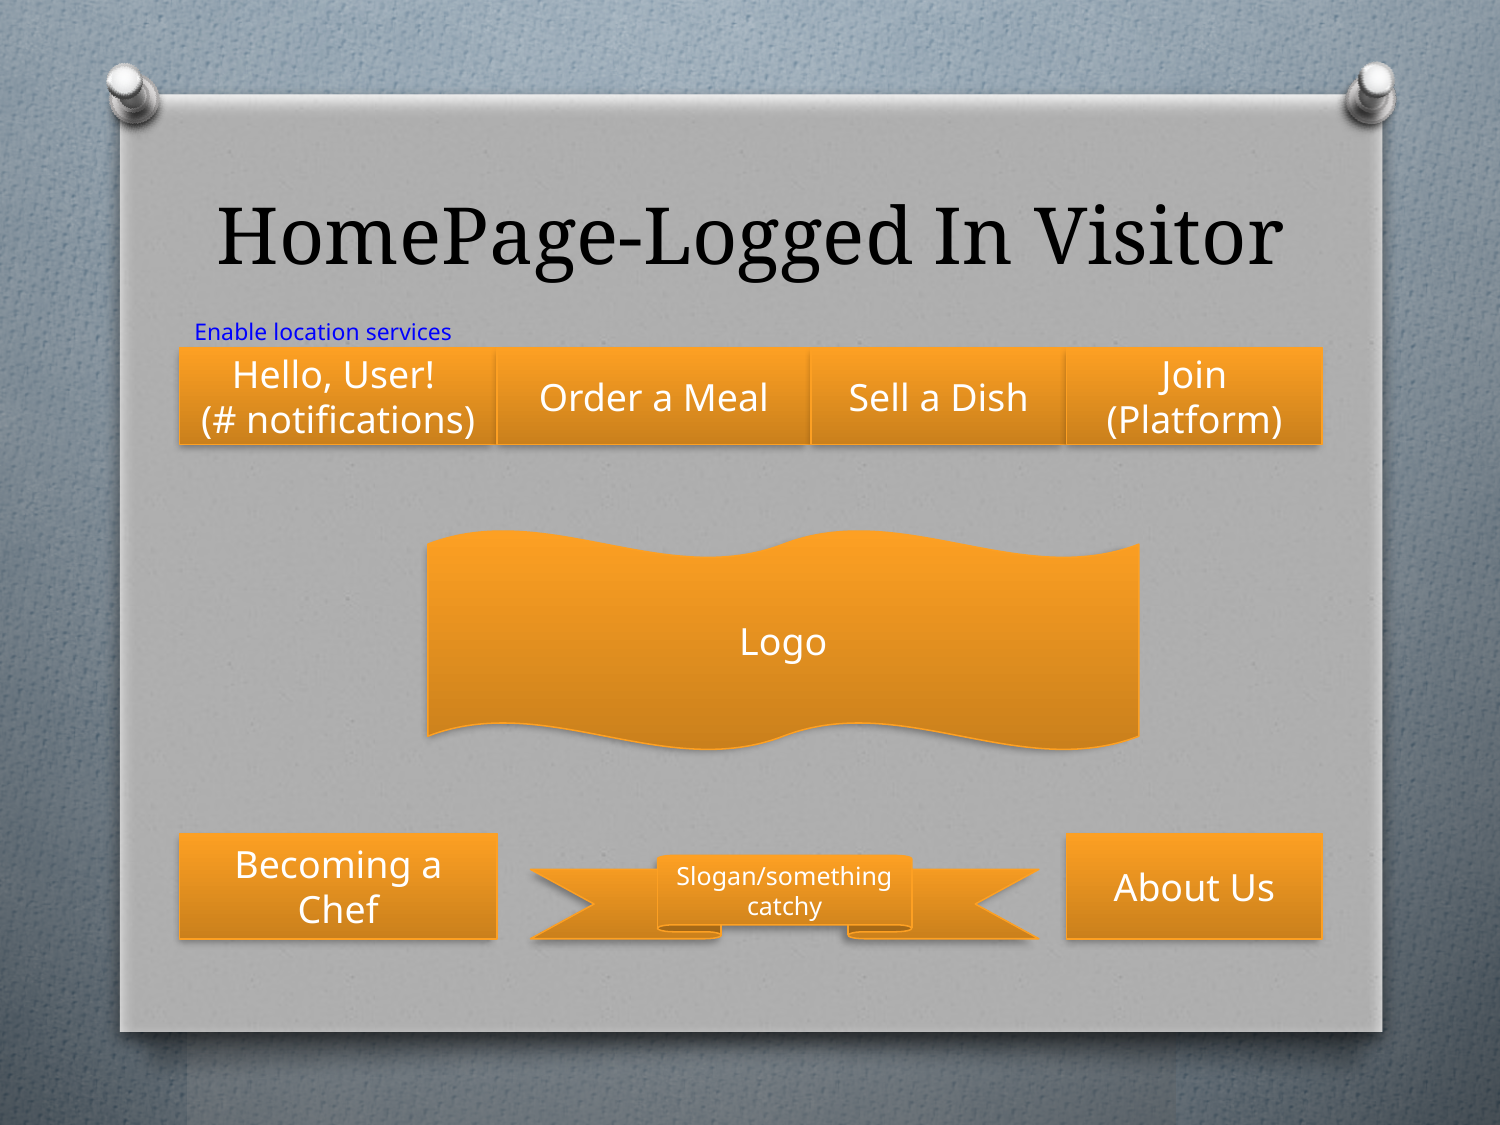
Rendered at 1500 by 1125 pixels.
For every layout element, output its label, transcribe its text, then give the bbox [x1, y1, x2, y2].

picture [75, 29, 198, 153]
picture [1317, 35, 1439, 156]
text_box Enable location services [179, 309, 498, 353]
text_box Becoming a Chef [179, 833, 498, 940]
title HomePage-Logged In Visitor [179, 134, 1323, 332]
text_box Slogan/something catchy [529, 854, 1040, 940]
text_box Sell a Dish [810, 347, 1066, 445]
text_box Join (Platform) [1066, 347, 1323, 445]
text_box Order a Meal [496, 347, 810, 445]
text_box Logo [427, 530, 1140, 751]
text_box About Us [1066, 833, 1323, 940]
text_box Hello, User! (# notifications) [179, 353, 493, 445]
